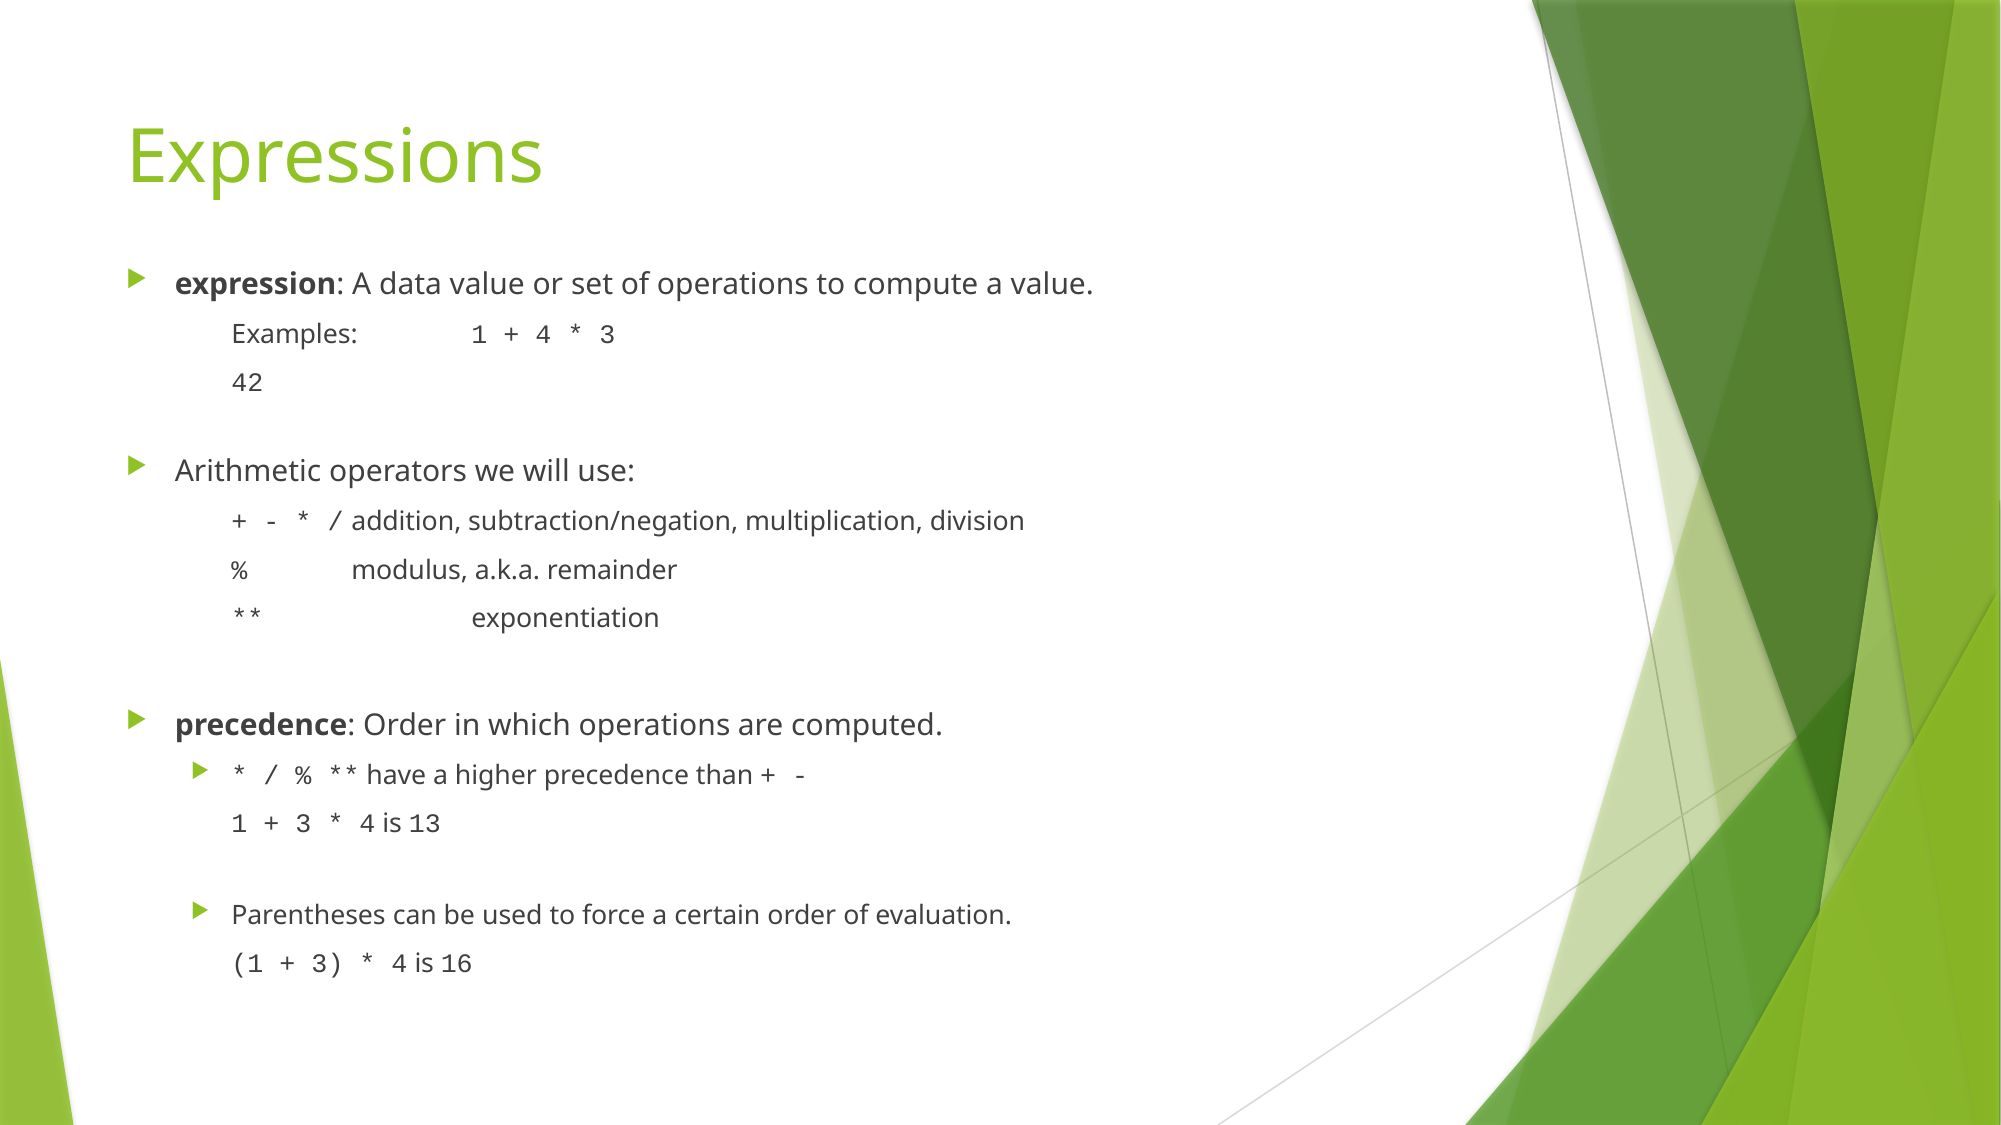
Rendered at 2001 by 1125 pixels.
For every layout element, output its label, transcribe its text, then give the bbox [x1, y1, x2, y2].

list expression: A data value or set of operations to compute a value. Examples: 1 + 4 * 3 42 Arithmetic operators we will use: + - * / addition, subtraction/negation, multiplication, division % modulus, a.k.a. remainder ** exponentiation precedence: Order in which operations are computed. * / % ** have a higher precedence than + - 1 + 3 * 4 is 13 Parentheses can be used to force a certain order of evaluation. (1 + 3) * 4 is 16 [111, 256, 1522, 992]
title Expressions [111, 99, 1522, 256]
